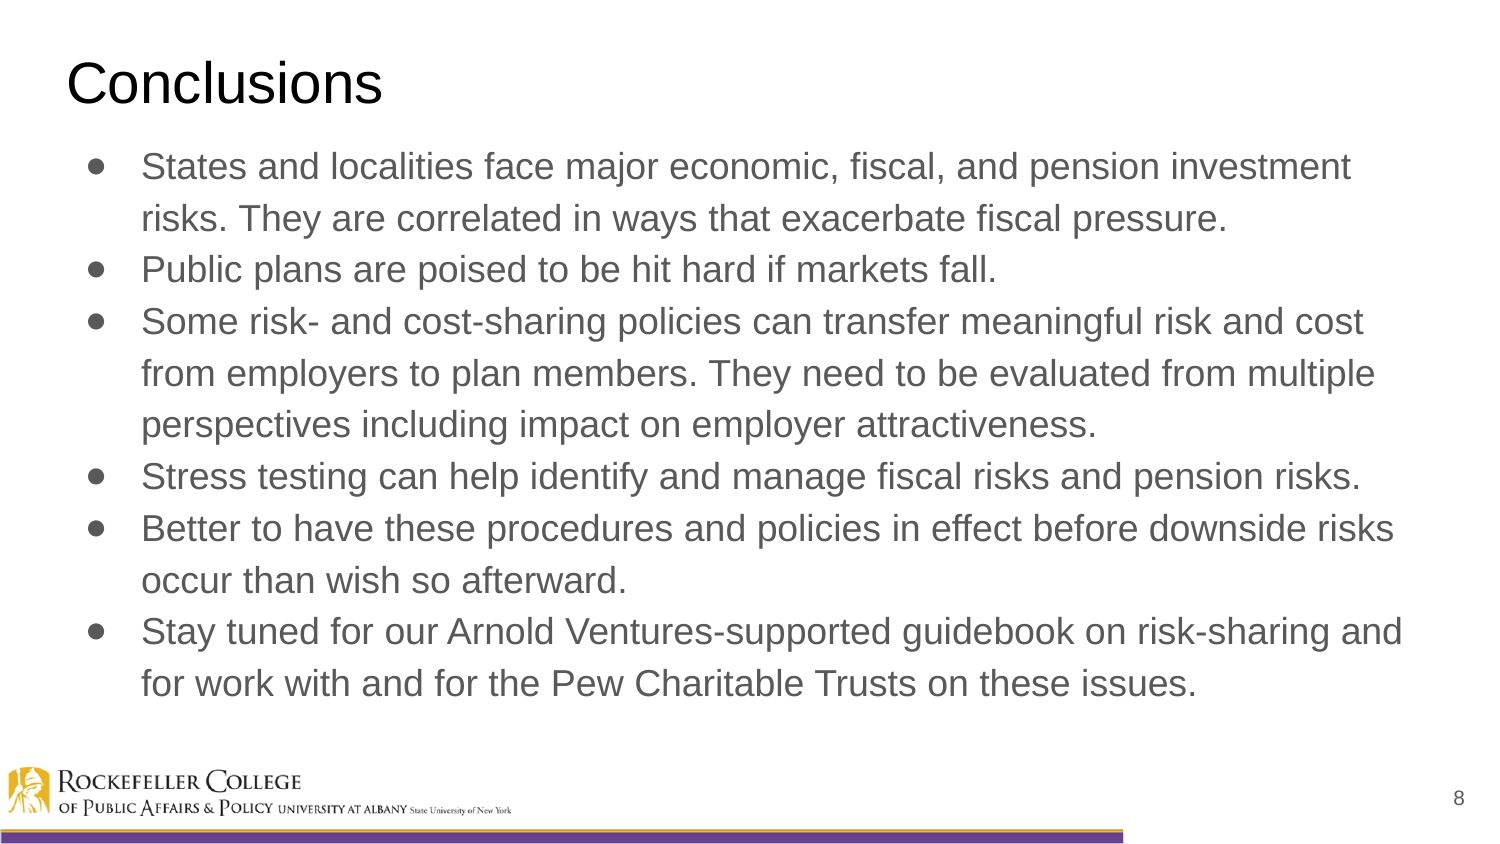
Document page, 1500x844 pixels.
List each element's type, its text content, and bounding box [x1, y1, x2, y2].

list States and localities face major economic, fiscal, and pension investment risks. They are correlated in ways that exacerbate fiscal pressure. Public plans are poised to be hit hard if markets fall. Some risk- and cost-sharing policies can transfer meaningful risk and cost from employers to plan members. They need to be evaluated from multiple perspectives including impact on employer attractiveness. Stress testing can help identify and manage fiscal risks and pension risks. Better to have these procedures and policies in effect before downside risks occur than wish so afterward. Stay tuned for our Arnold Ventures-supported guidebook on risk-sharing and for work with and for the Pew Charitable Trusts on these issues. [51, 120, 1449, 706]
picture [0, 761, 1126, 844]
title Conclusions [51, 30, 1449, 120]
slide_number ‹#› [1389, 764, 1480, 830]
